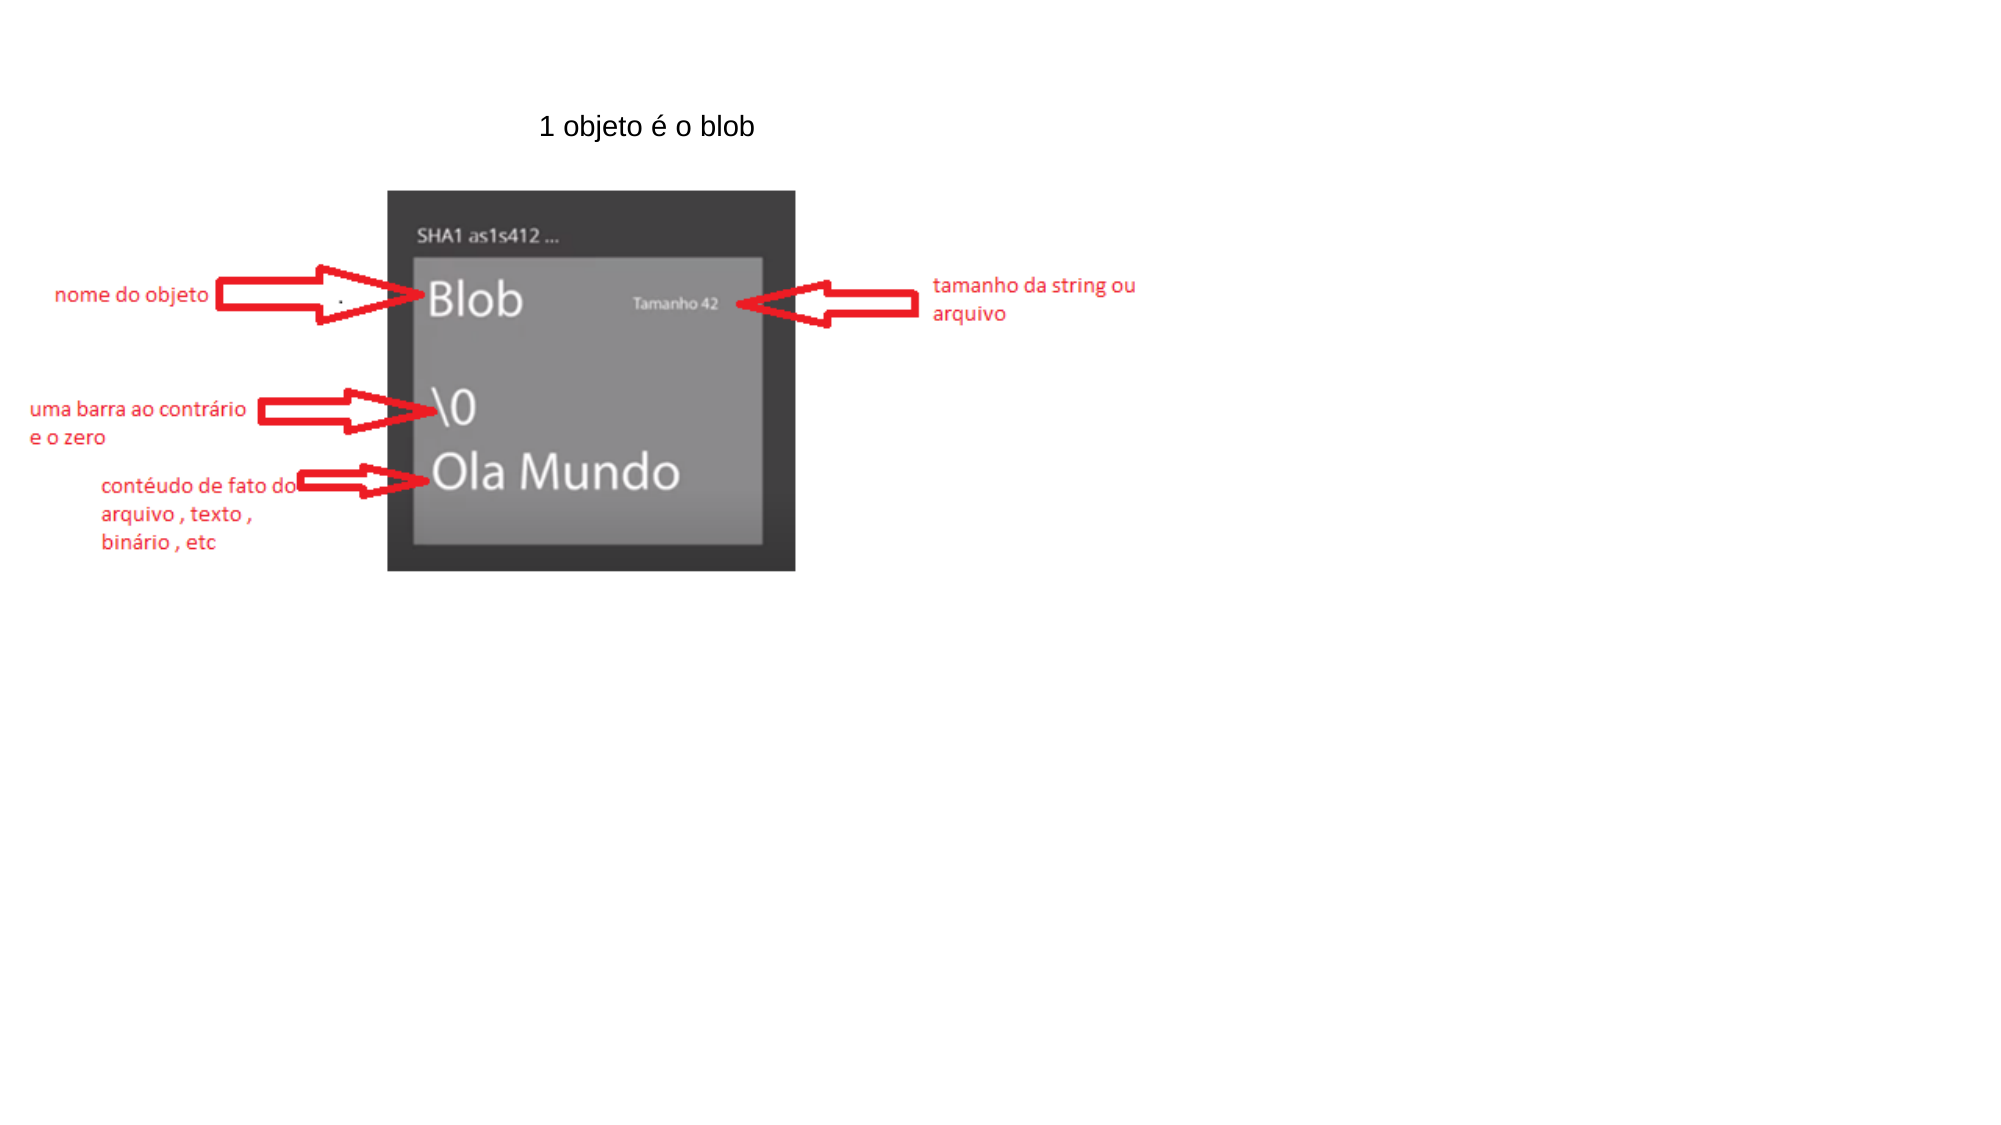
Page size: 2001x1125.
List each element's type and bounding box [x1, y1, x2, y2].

picture [0, 64, 1149, 595]
